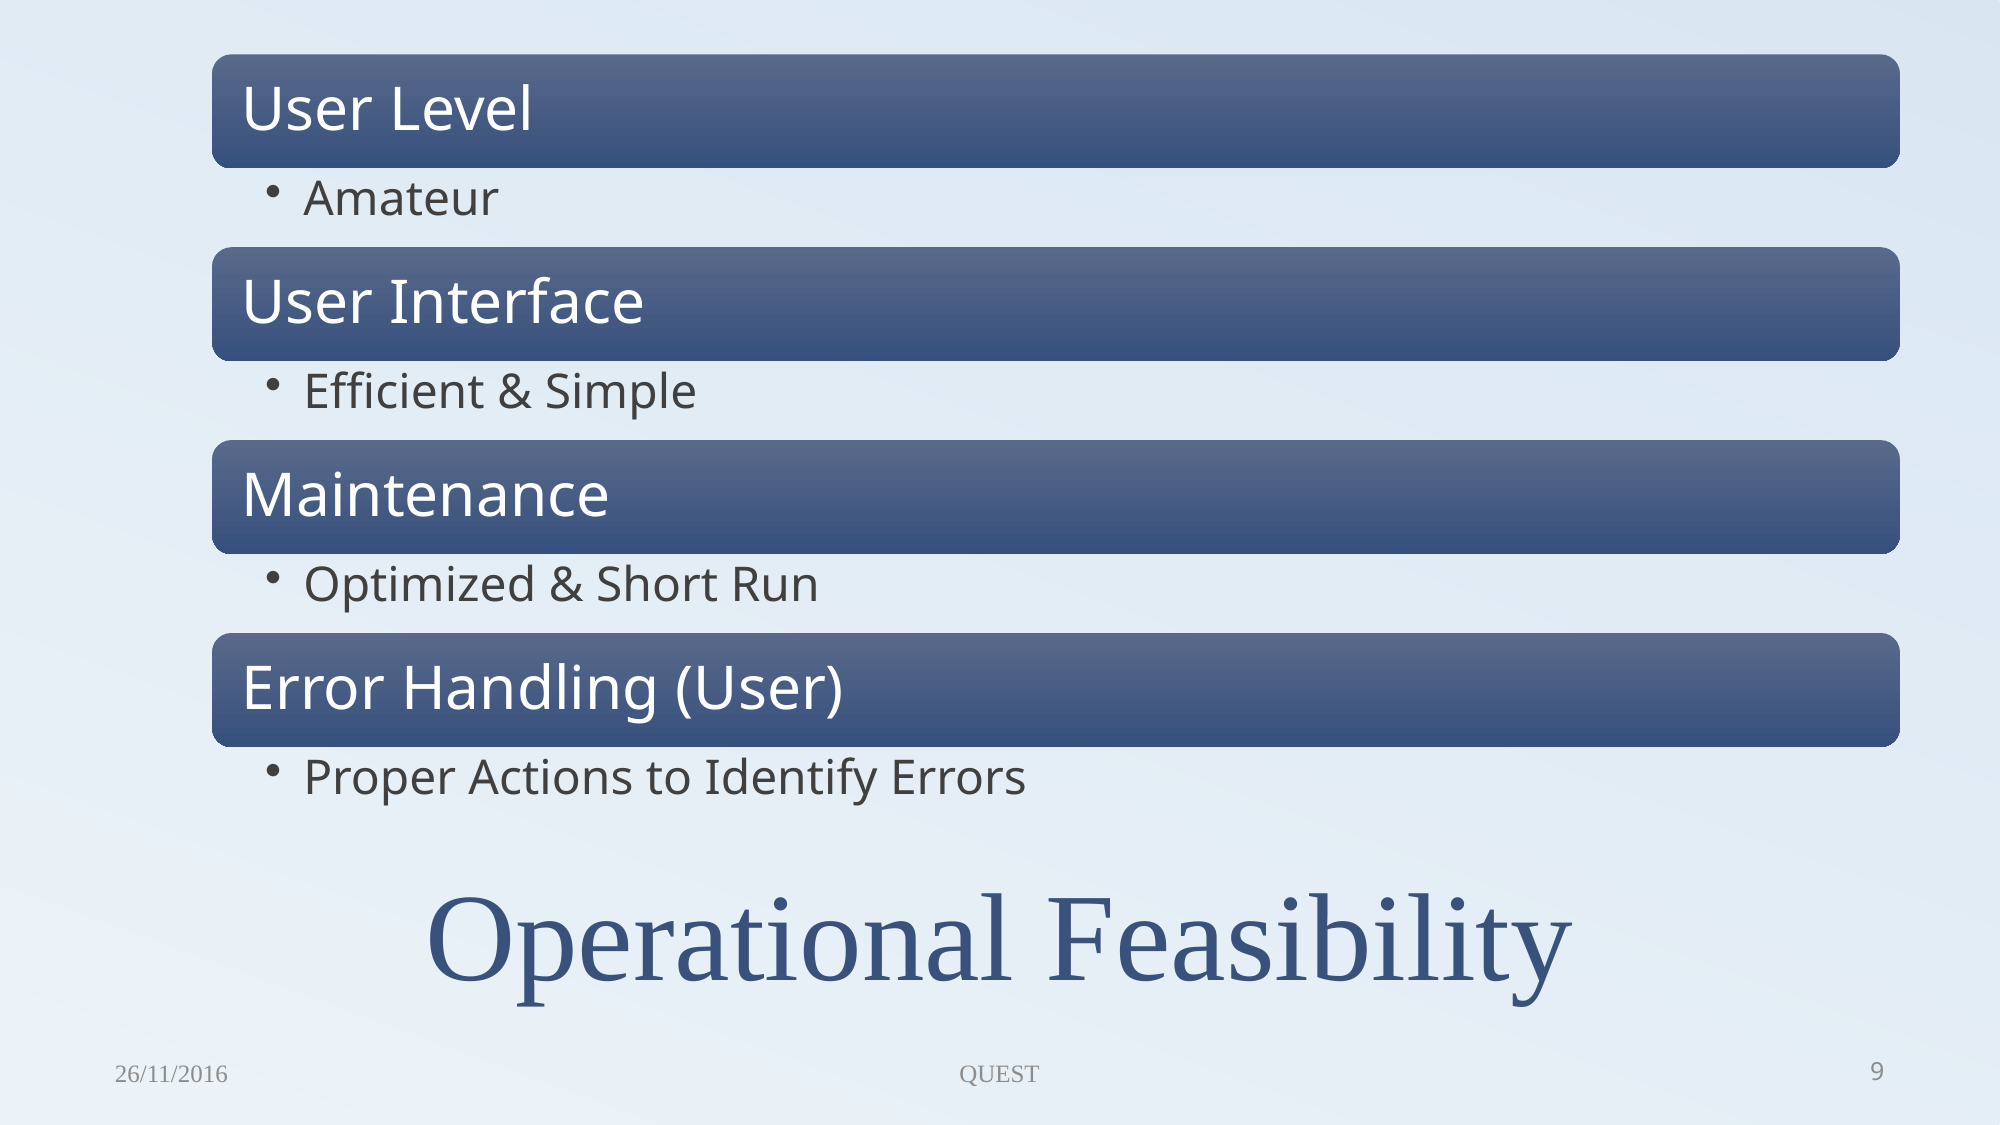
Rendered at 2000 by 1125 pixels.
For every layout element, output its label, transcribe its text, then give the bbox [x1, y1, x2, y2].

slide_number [99, 1042, 567, 1103]
title Operational Feasibility [99, 857, 1900, 1013]
slide_number 9 [1432, 1042, 1900, 1103]
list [212, 42, 1900, 838]
footer QUEST [683, 1042, 1317, 1103]
